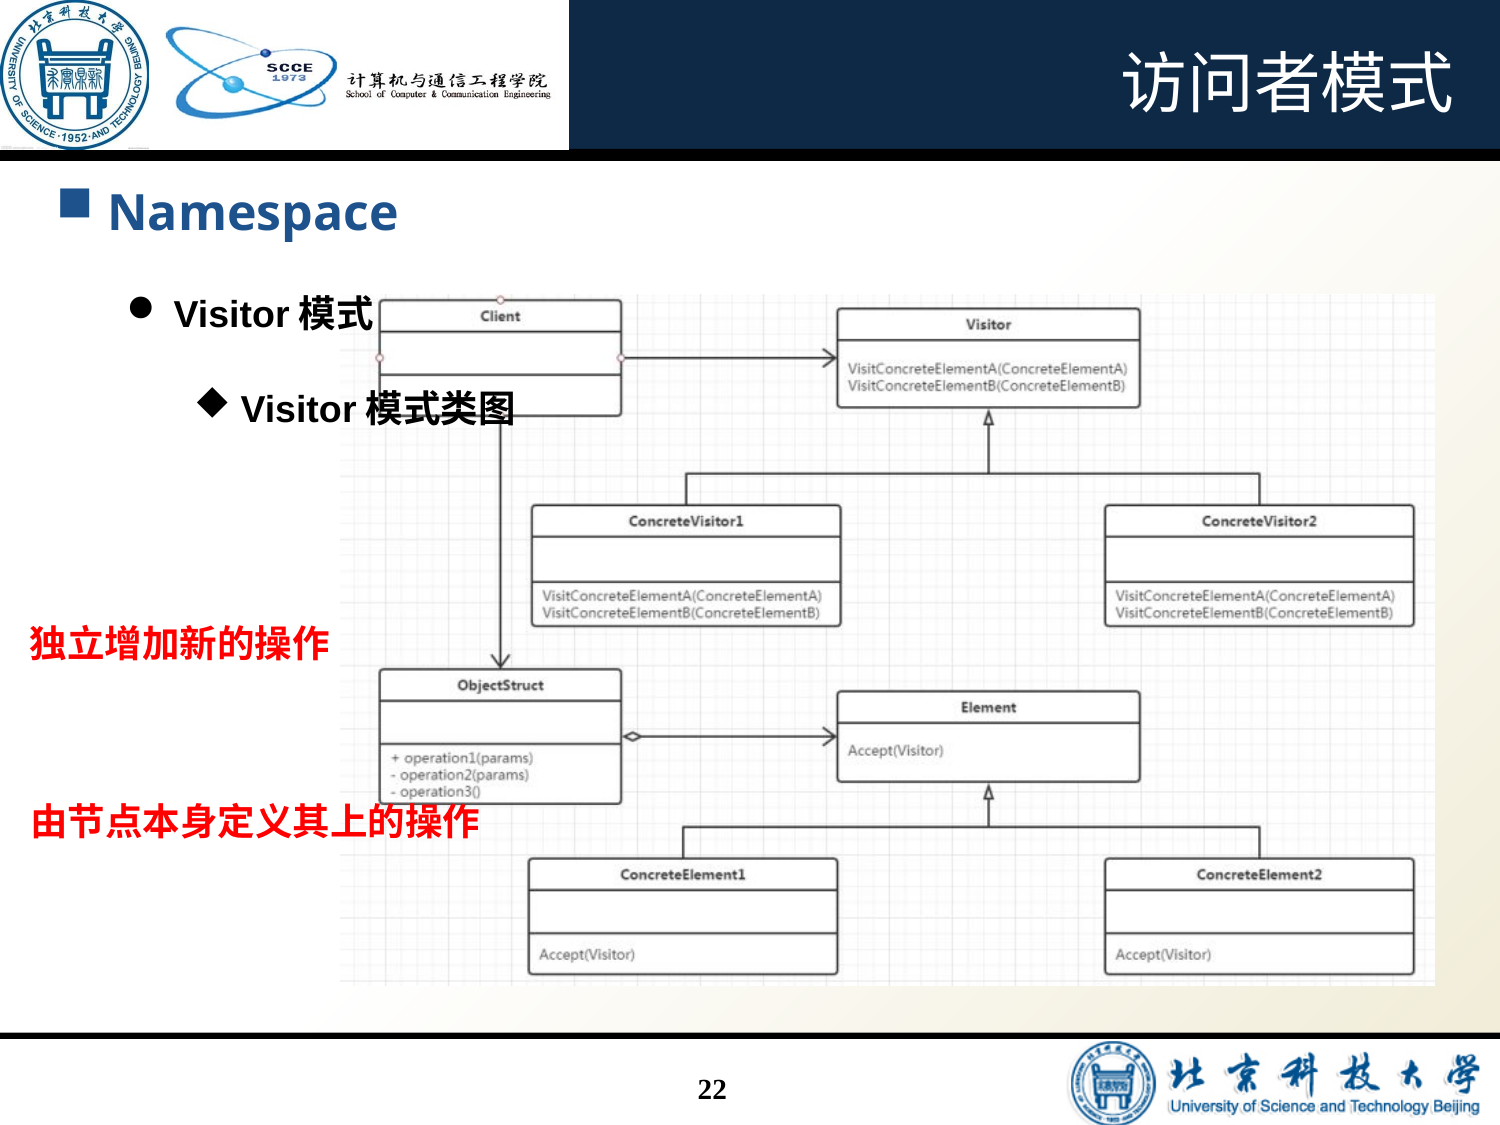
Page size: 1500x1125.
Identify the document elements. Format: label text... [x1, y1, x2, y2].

text_box Visitor模式类图 [178, 377, 335, 438]
picture [0, 0, 569, 150]
picture [340, 294, 1435, 986]
text_box 独立增加新的操作 [14, 612, 335, 673]
text_box 由节点本身定义其上的操作 [15, 790, 335, 851]
text_box Visitor模式 [112, 282, 1270, 343]
picture [1066, 1040, 1498, 1125]
text_box Namespace [41, 172, 937, 248]
slide_number 21 [537, 1062, 888, 1111]
title 访问者模式 [573, 24, 1470, 138]
text_box [10, 0, 61, 28]
